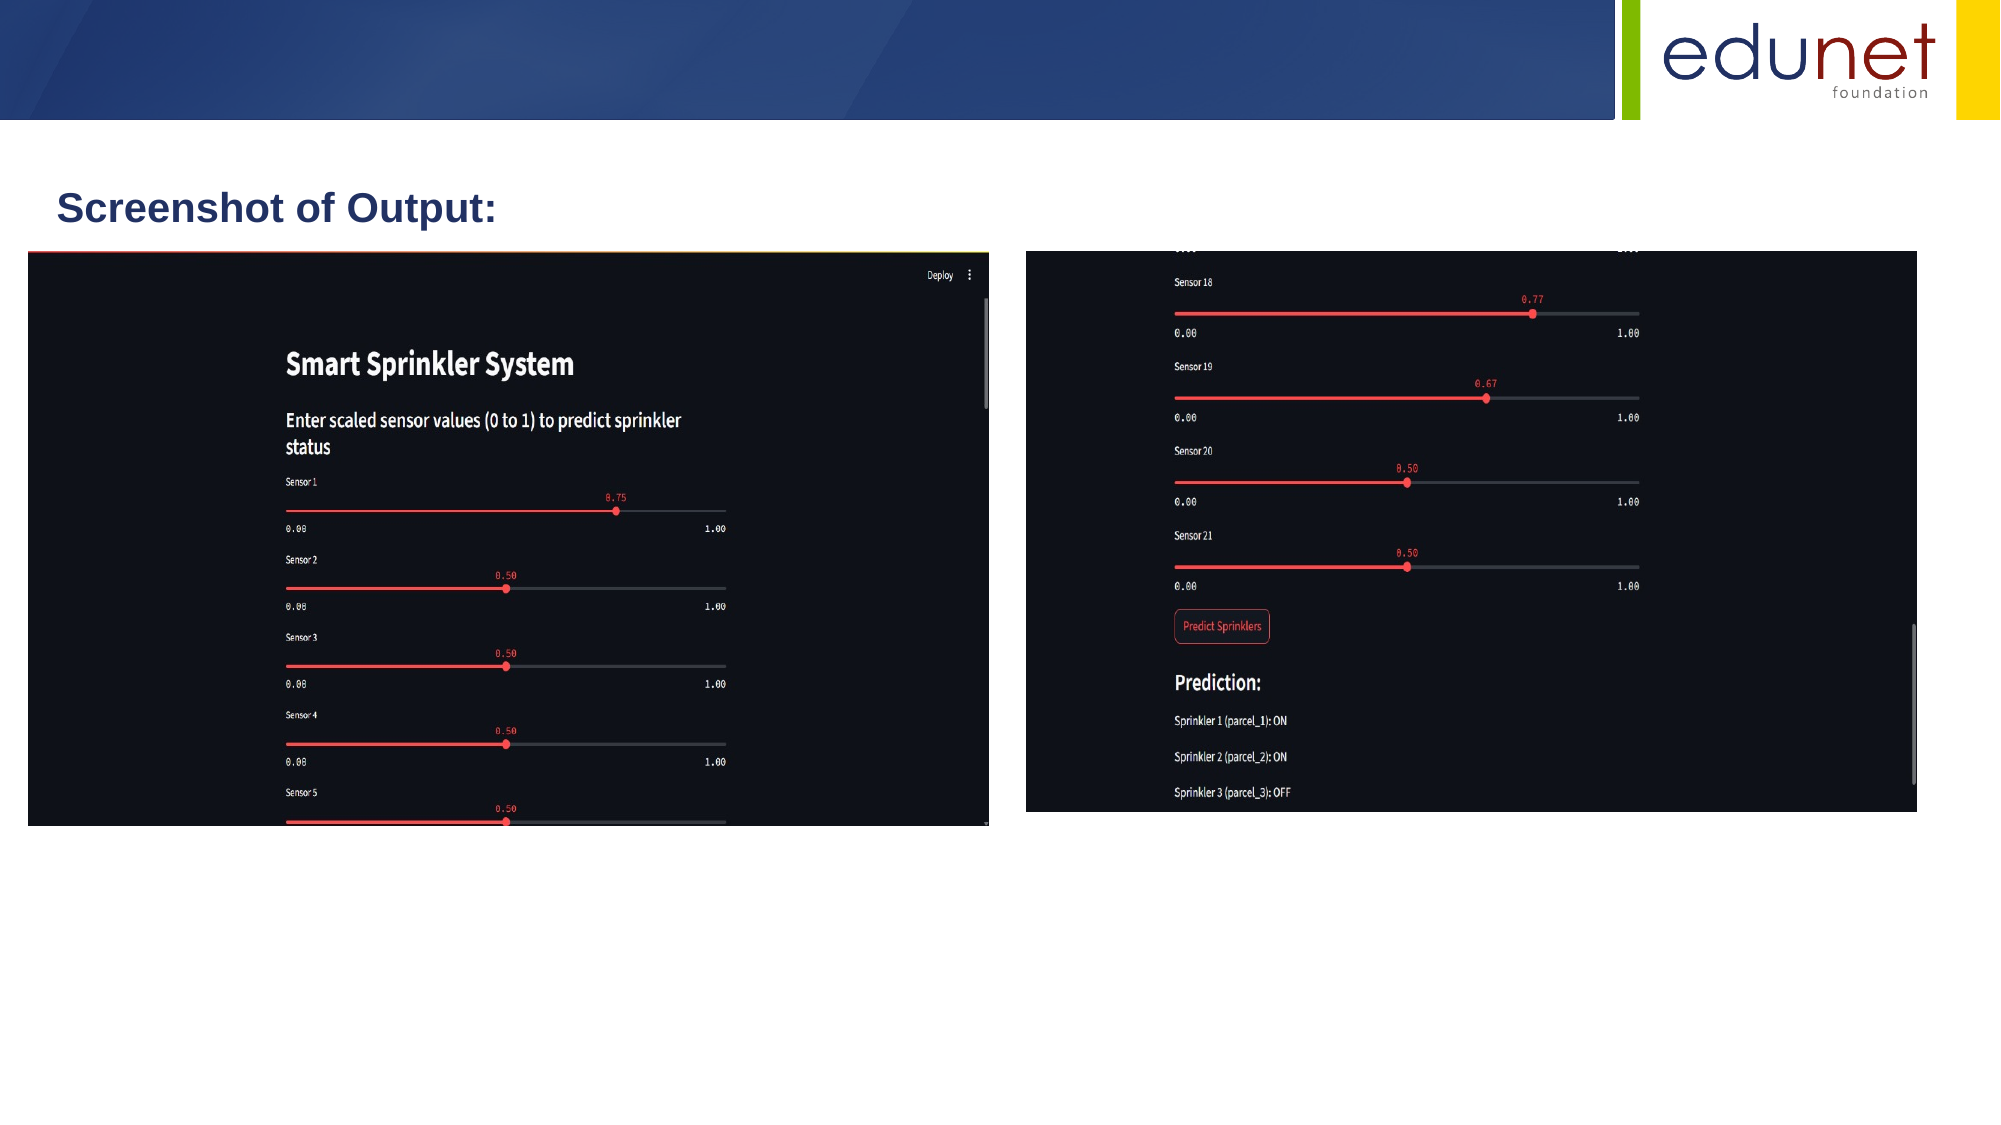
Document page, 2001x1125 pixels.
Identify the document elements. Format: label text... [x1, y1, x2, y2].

text_box Screenshot of Output: [41, 172, 1043, 238]
picture [1652, 12, 1948, 108]
picture [1026, 251, 1918, 812]
picture [28, 251, 989, 826]
